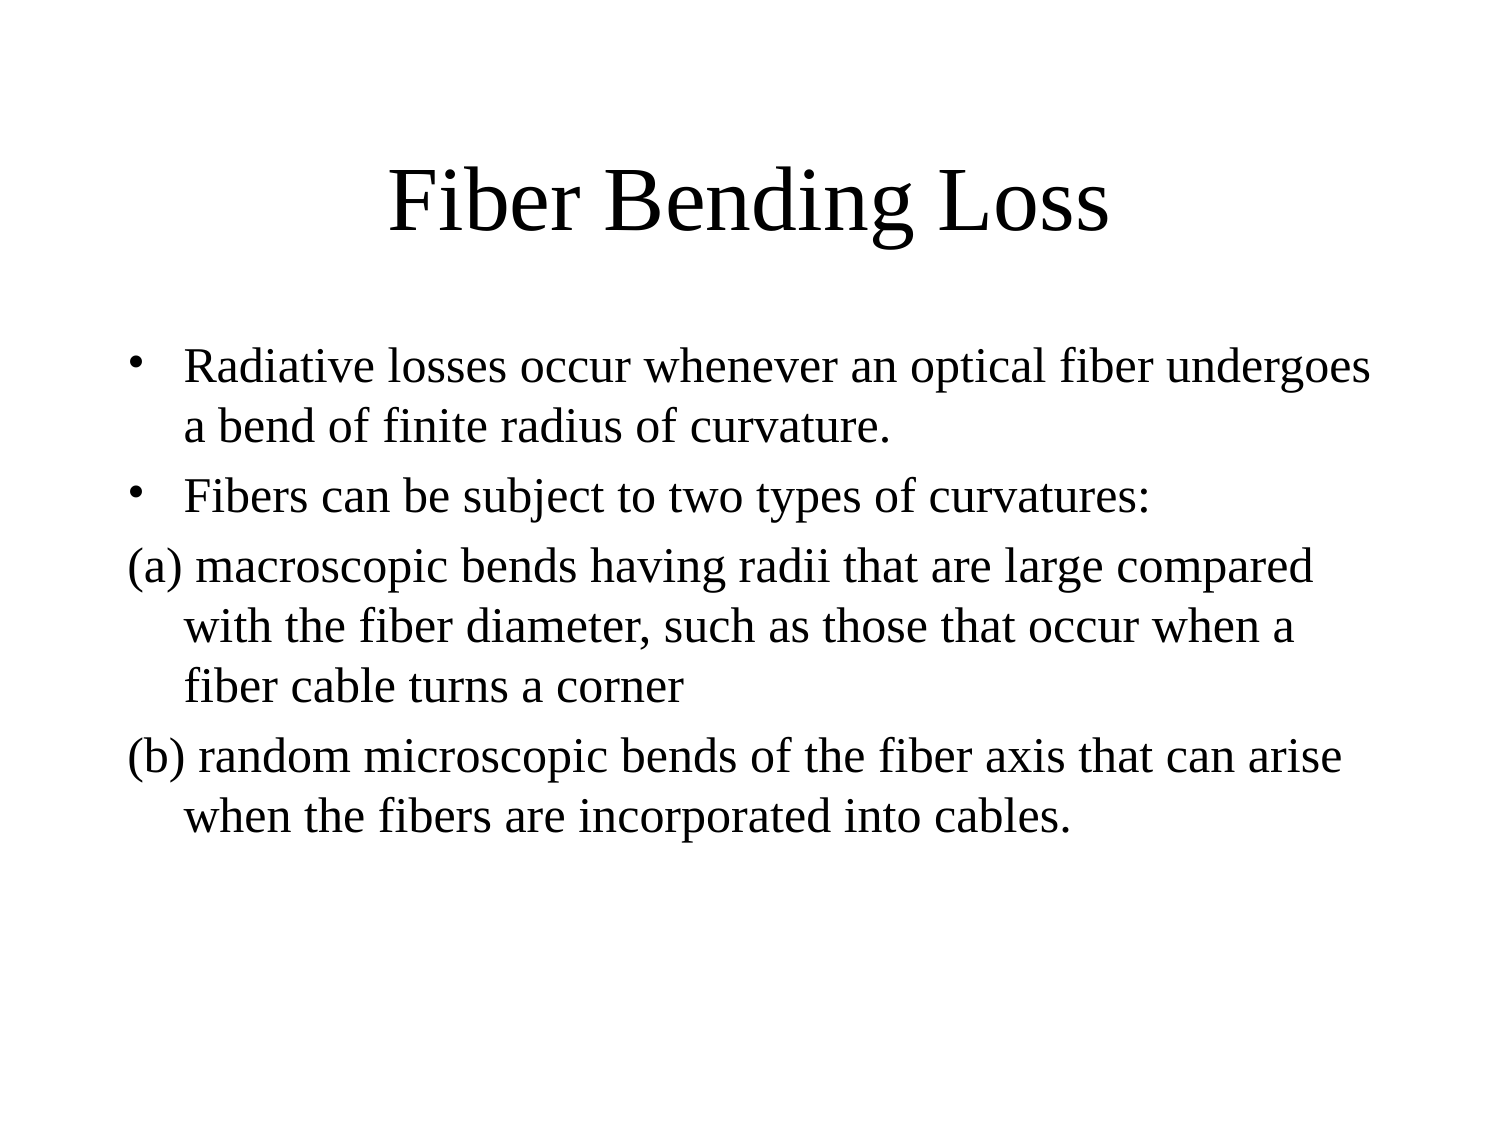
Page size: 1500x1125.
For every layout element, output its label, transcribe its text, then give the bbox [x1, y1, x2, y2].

title Fiber Bending Loss [112, 99, 1388, 288]
list Radiative losses occur whenever an optical fiber undergoes a bend of finite radius of curvature. Fibers can be subject to two types of curvatures: (a) macroscopic bends having radii that are large compared with the fiber diameter, such as those that occur when a fiber cable turns a corner (b) random microscopic bends of the fiber axis that can arise when the fibers are incorporated into cables. [112, 324, 1388, 1000]
